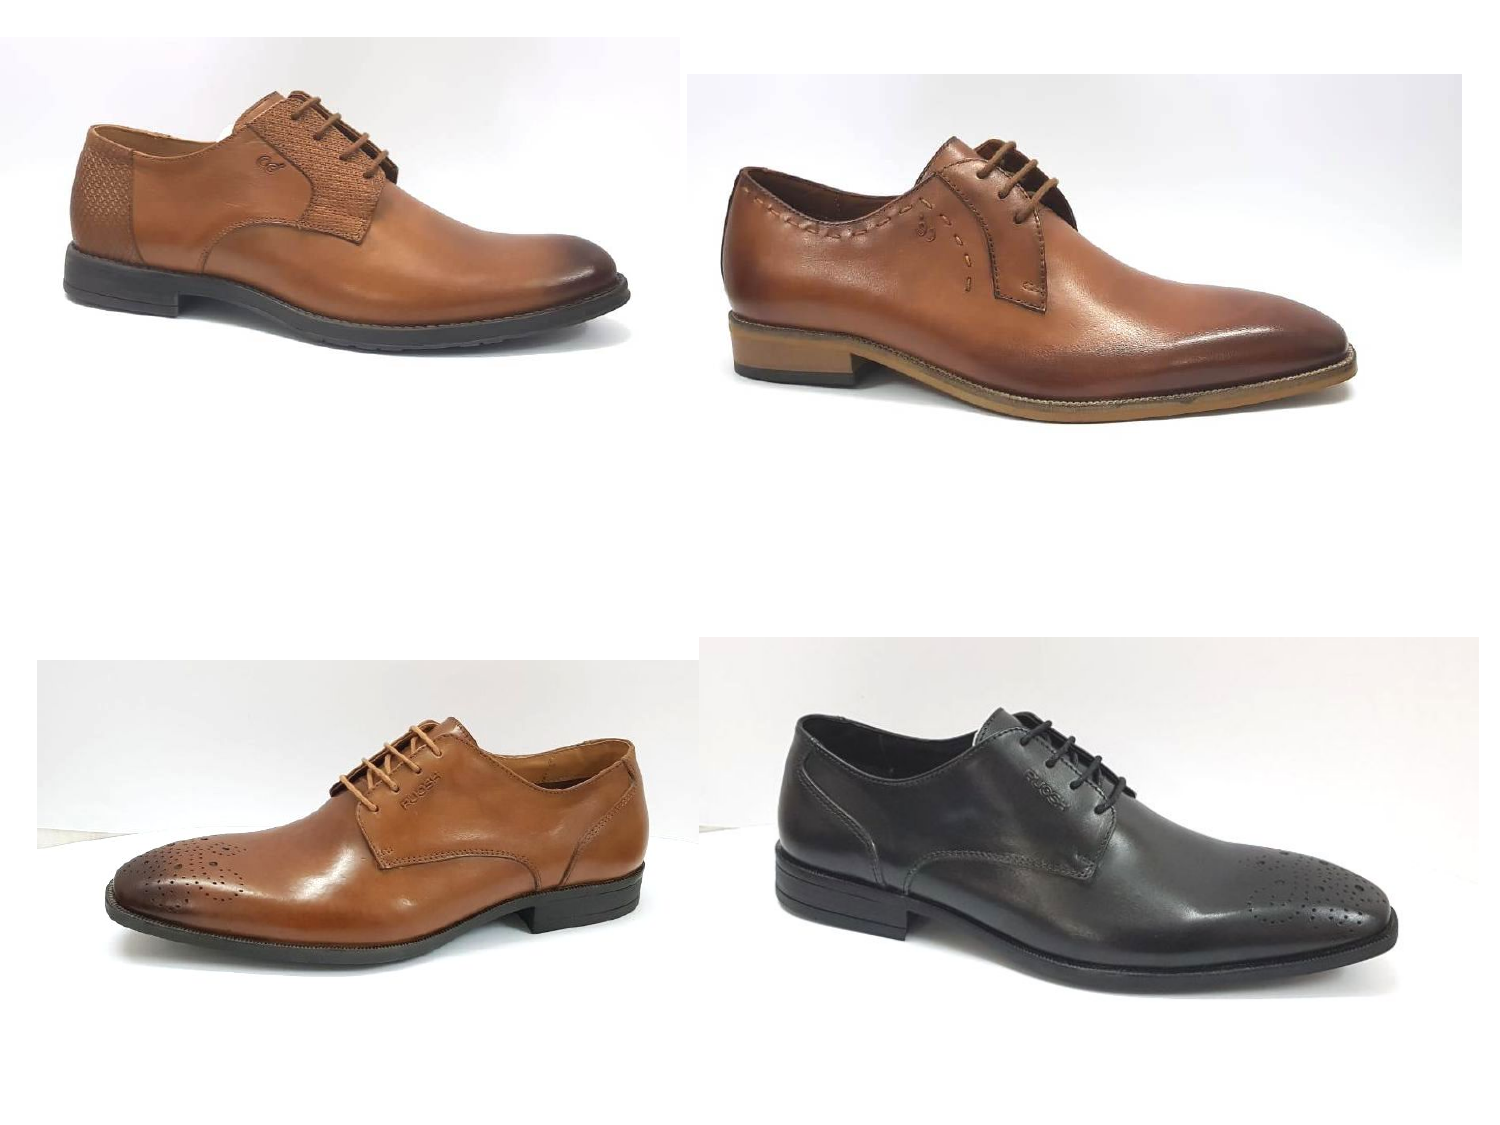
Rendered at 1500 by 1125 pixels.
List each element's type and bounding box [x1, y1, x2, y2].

picture [687, 74, 1462, 466]
picture [0, 37, 680, 411]
picture [37, 637, 1479, 1026]
